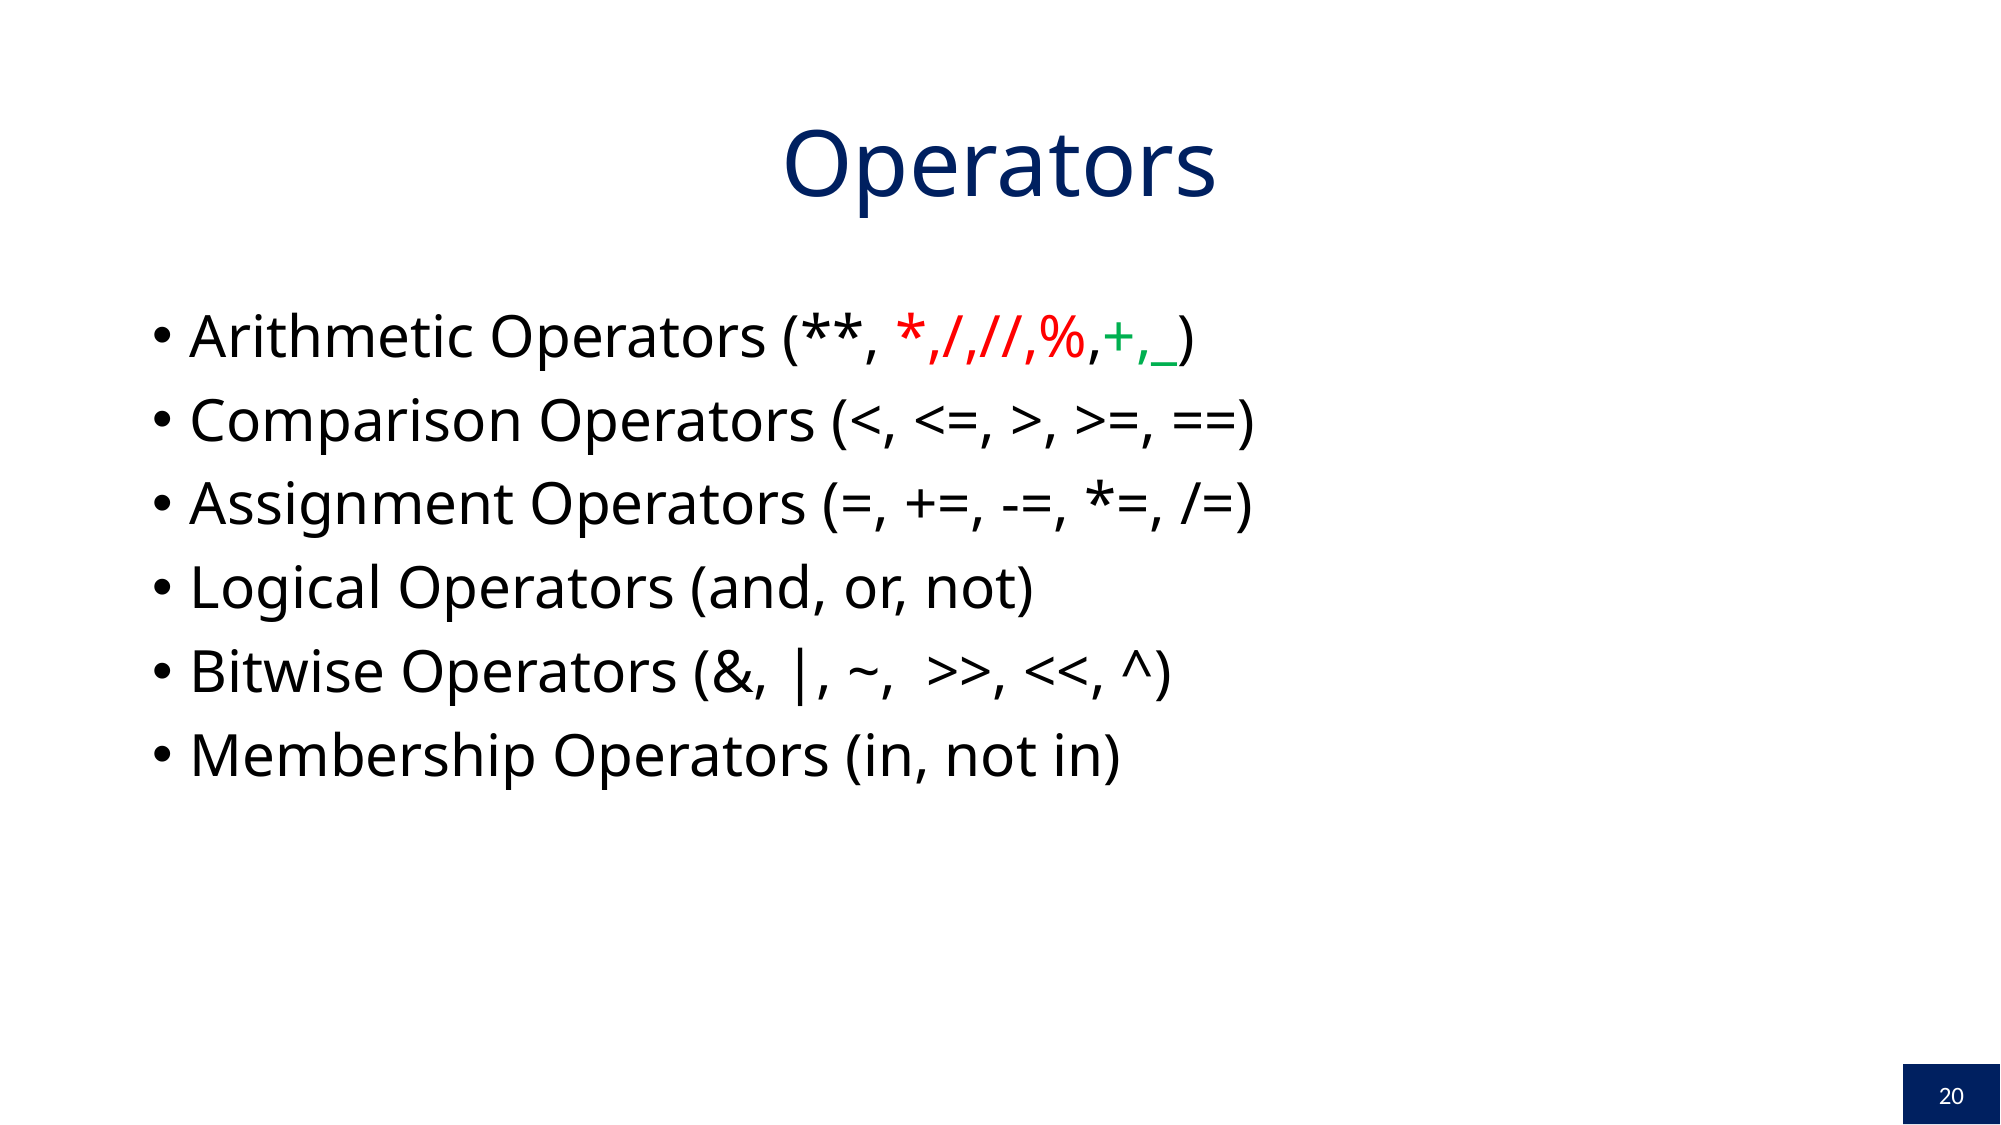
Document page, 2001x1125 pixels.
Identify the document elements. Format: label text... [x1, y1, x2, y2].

list Arithmetic Operators (**, *,/,//,%,+,_) Comparison Operators (<, <=, >, >=, ==) Assignment Operators (=, +=, -=, *=, /=) Logical Operators (and, or, not) Bitwise Operators (&, |, ~, >>, <<, ^) Membership Operators (in, not in) [137, 299, 1319, 845]
title Operators [137, 57, 1863, 276]
slide_number 20 [1903, 1064, 2000, 1125]
